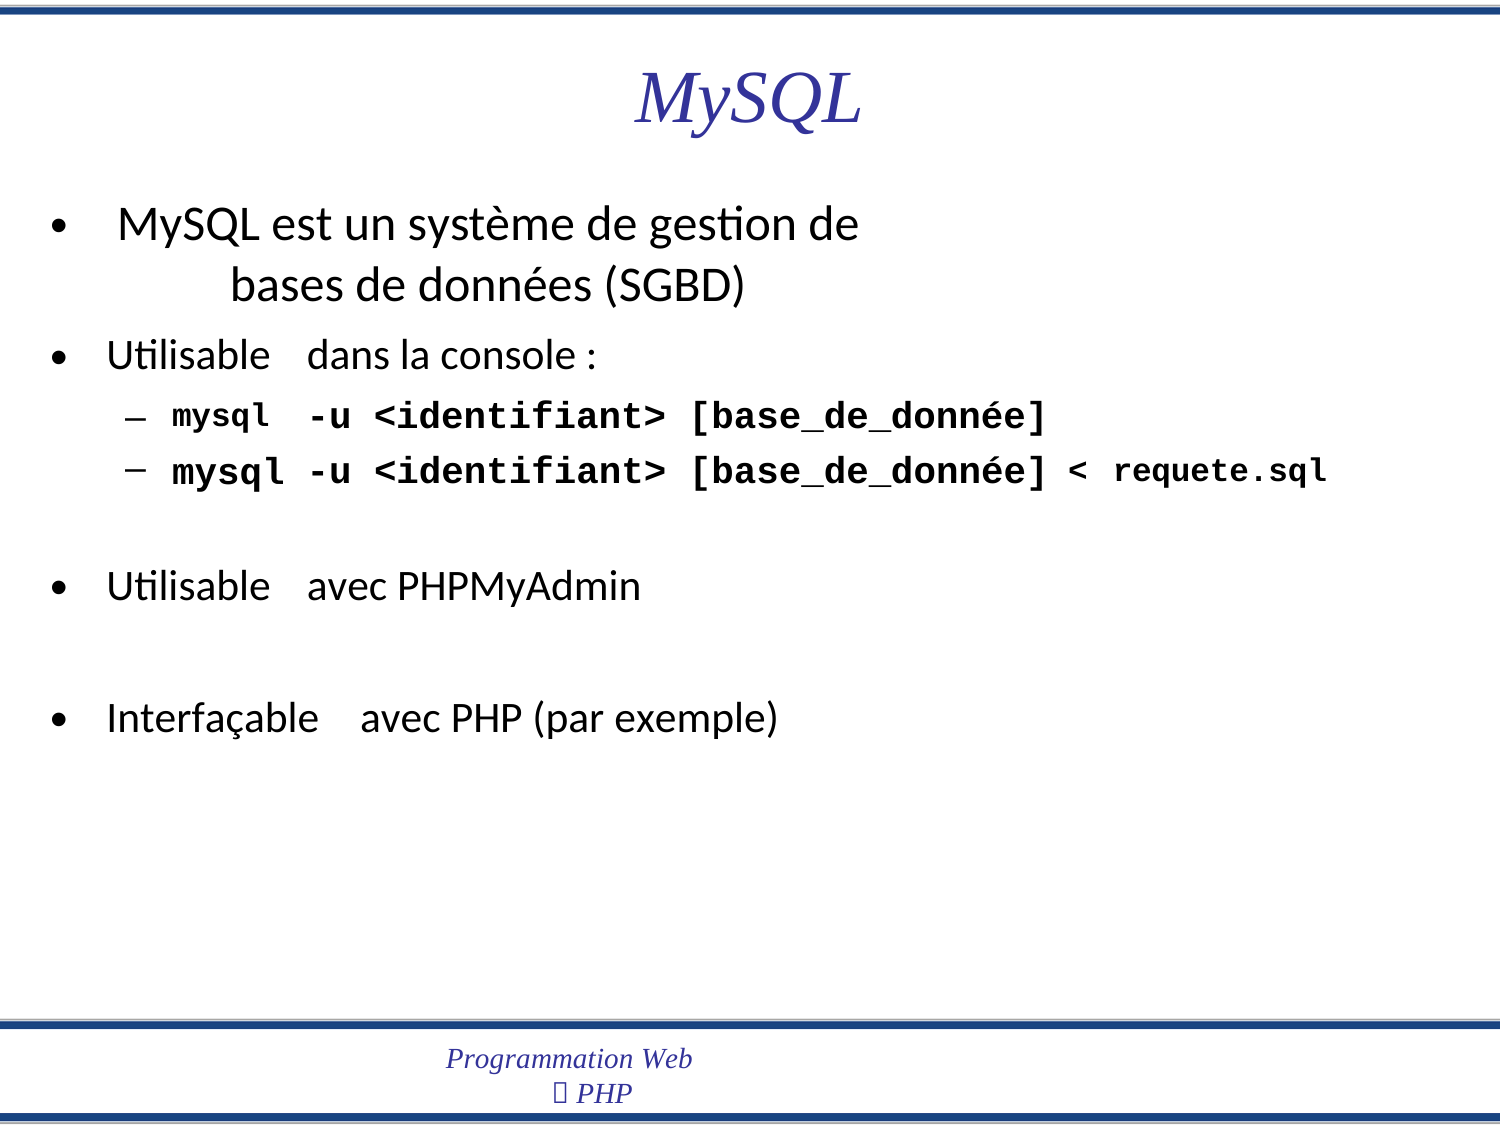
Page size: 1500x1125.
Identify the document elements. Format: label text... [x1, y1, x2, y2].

text_box avec PHPMyAdmin [304, 564, 701, 619]
text_box < [1066, 453, 1099, 496]
text_box avec PHP (par exemple) [358, 696, 848, 751]
text_box [0, 3, 1500, 15]
text_box [0, 1017, 1500, 1030]
text_box [0, 1113, 1500, 1125]
text_box • [48, 693, 78, 748]
text_box mysql mysql [170, 399, 293, 496]
text_box requete.sql [1110, 453, 1367, 496]
text_box dans la console : -u <identifiant> [base_de_donnée] -u <identifiant> [base_de_donnée] [304, 334, 1054, 496]
text_box Programmation Web  PHP [443, 1042, 695, 1115]
text_box Interfaçable [104, 696, 358, 751]
text_box Utilisable [104, 334, 304, 389]
text_box • [48, 331, 78, 386]
text_box MySQL MySQL est un système de gestion de bases de données (SGBD) [104, 58, 1380, 257]
text_box – – [123, 396, 154, 493]
text_box • [48, 561, 78, 616]
text_box • [48, 199, 78, 254]
text_box Utilisable [104, 564, 304, 619]
